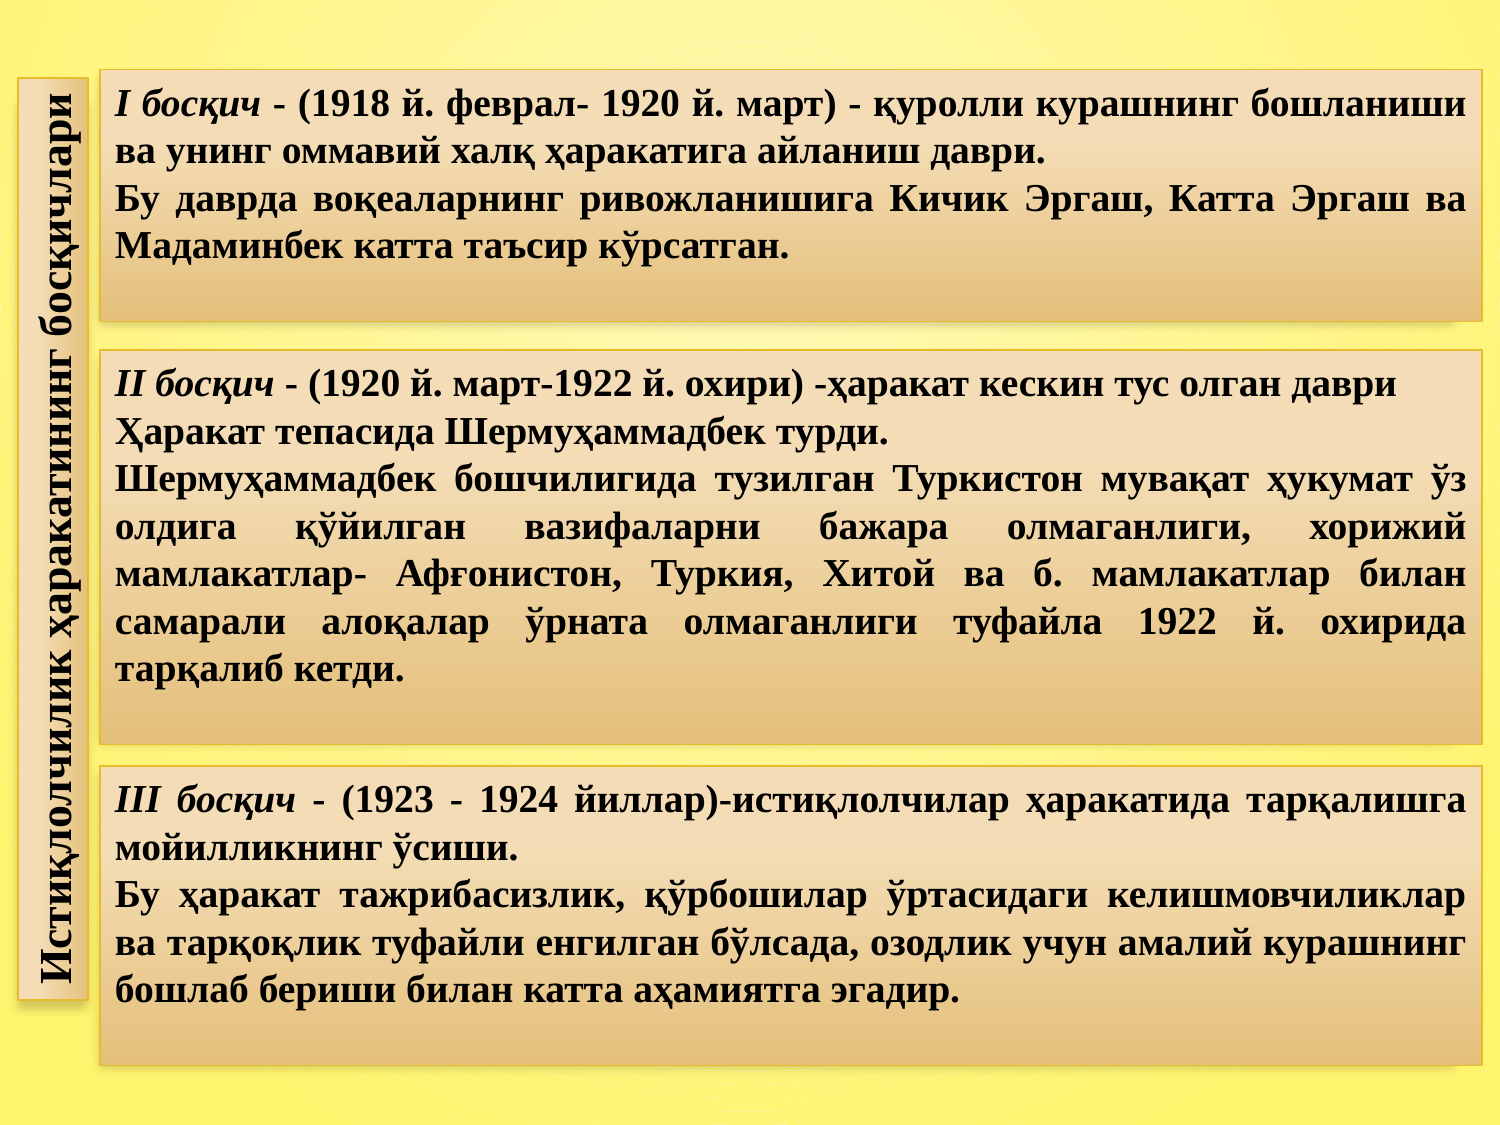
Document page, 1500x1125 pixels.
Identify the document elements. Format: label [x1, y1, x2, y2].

text_box [15, 69, 1483, 1071]
